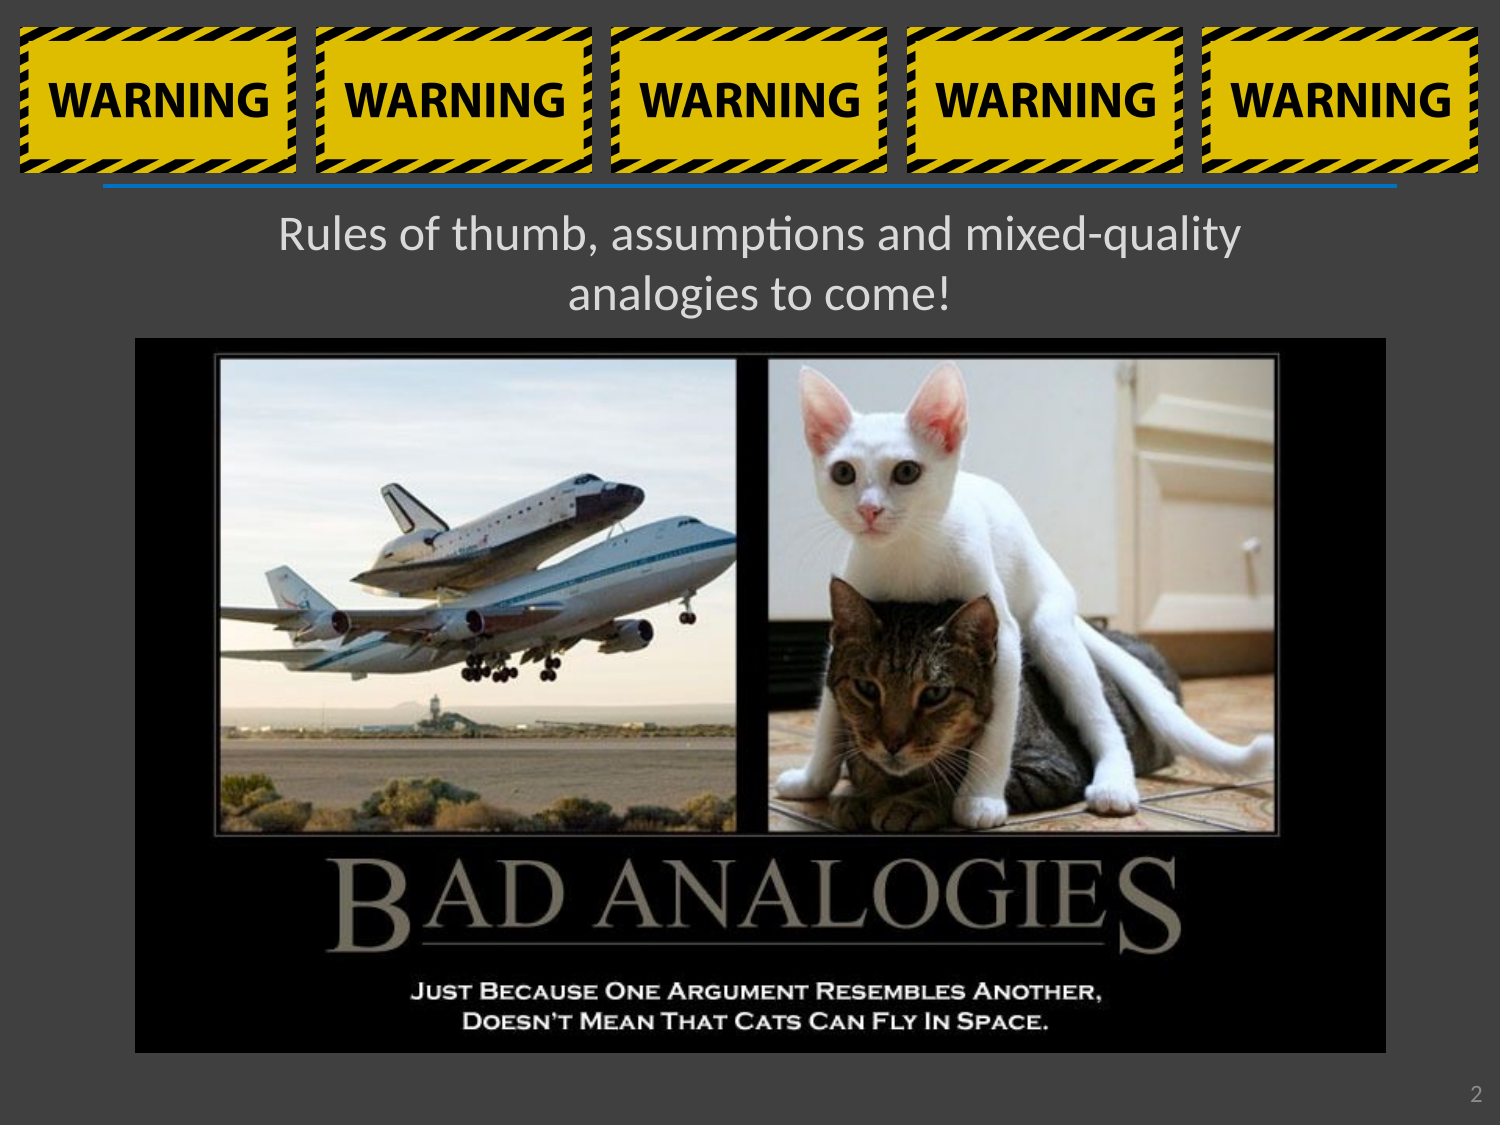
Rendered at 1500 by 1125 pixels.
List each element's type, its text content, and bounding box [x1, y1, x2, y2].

picture [611, 27, 887, 173]
text_box Rules of thumb, assumptions and mixed-quality analogies to come! [227, 193, 1293, 328]
picture [907, 27, 1183, 173]
picture [1202, 27, 1478, 173]
picture [135, 338, 1386, 1053]
picture [316, 27, 592, 173]
picture [20, 27, 296, 173]
slide_number 2 [1160, 1062, 1498, 1123]
